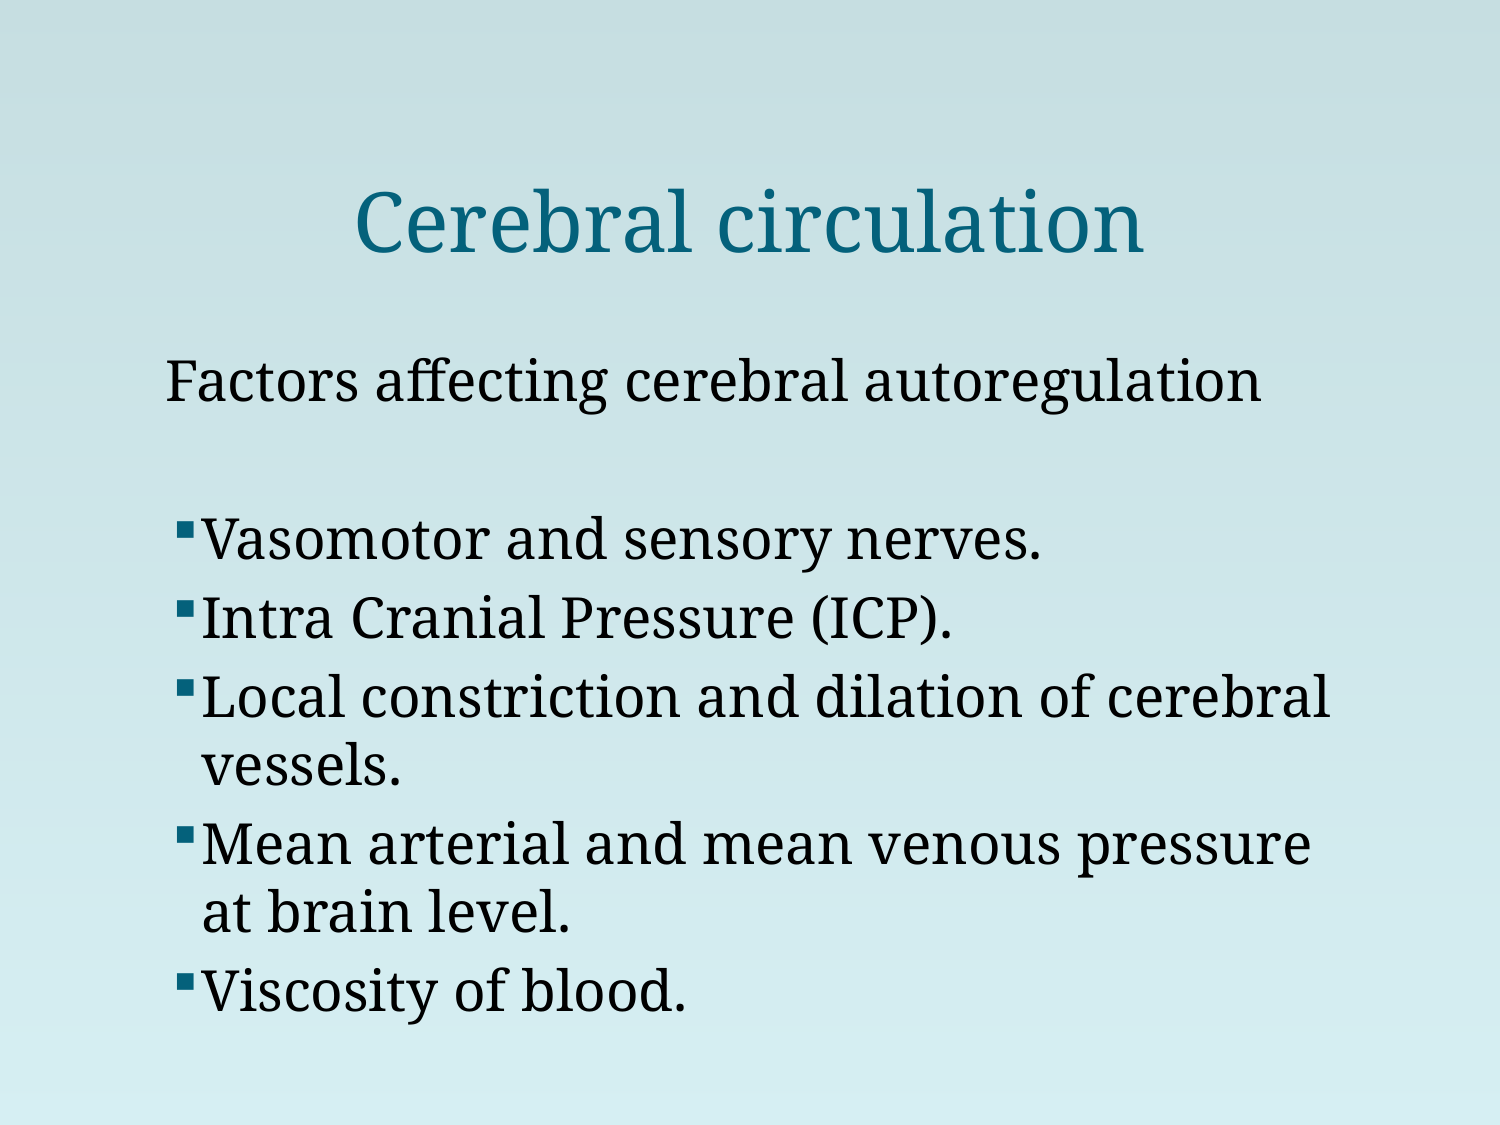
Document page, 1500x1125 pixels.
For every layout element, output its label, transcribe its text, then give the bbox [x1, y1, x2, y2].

list Factors affecting cerebral autoregulation Vasomotor and sensory nerves. Intra Cranial Pressure (ICP). Local constriction and dilation of cerebral vessels. Mean arterial and mean venous pressure at brain level. Viscosity of blood. [150, 337, 1350, 1035]
title Cerebral circulation [150, 87, 1350, 277]
